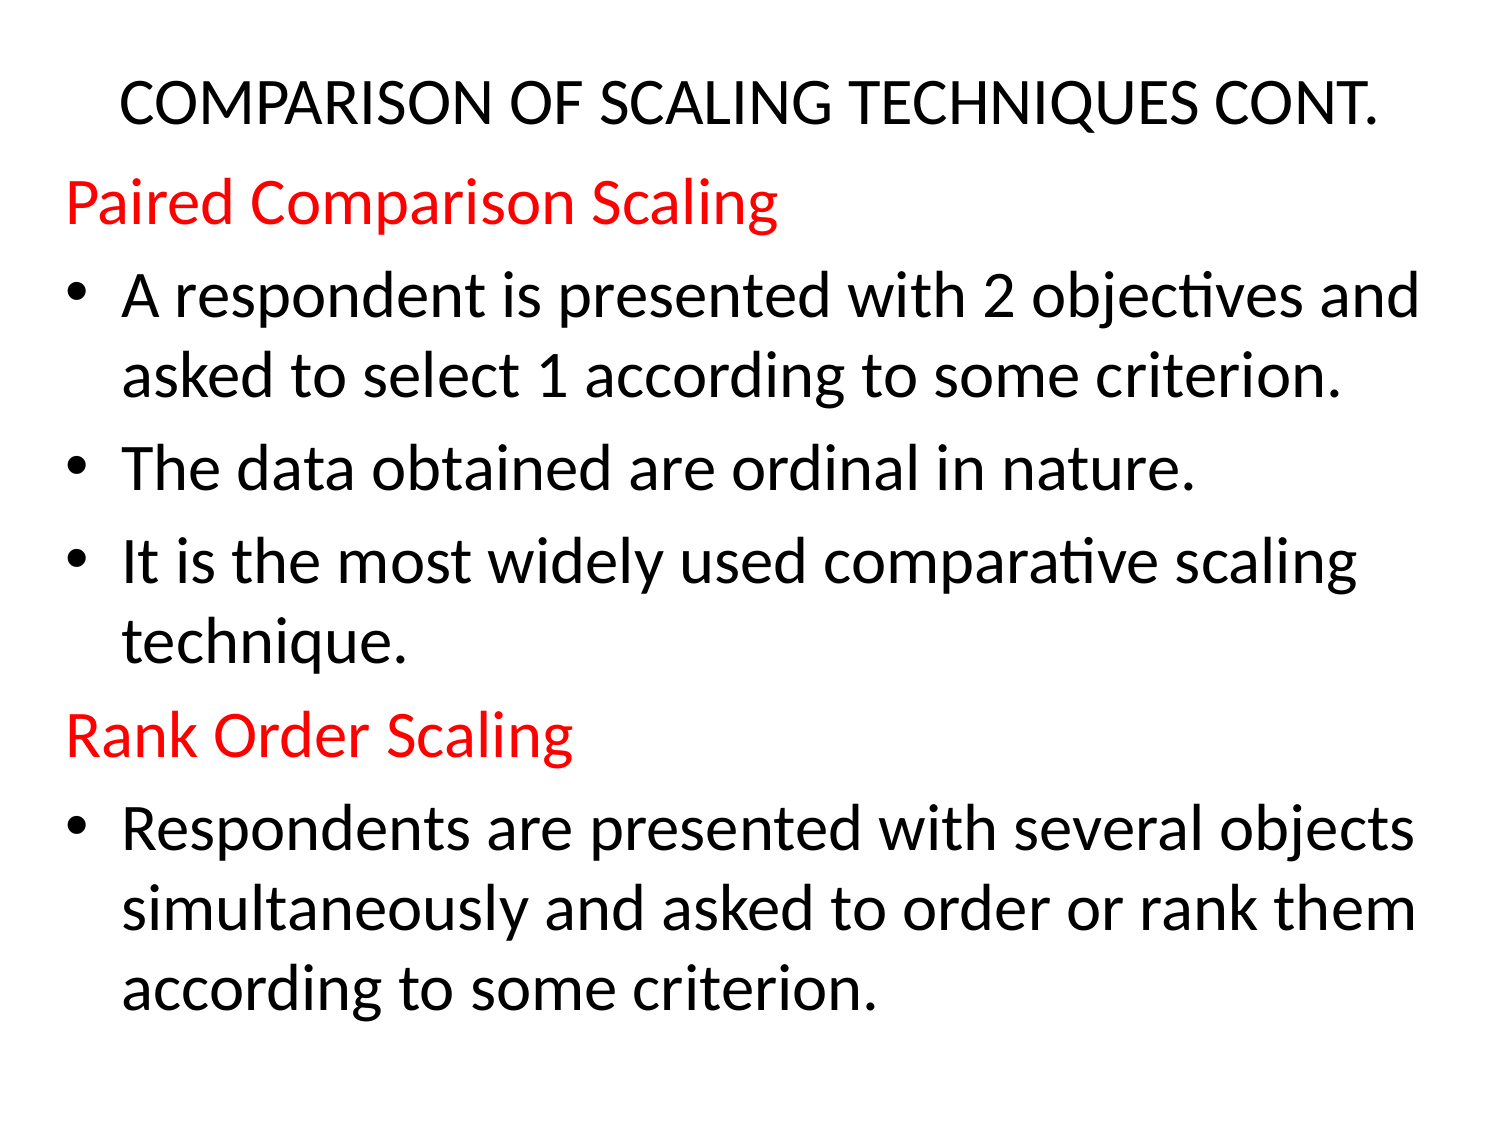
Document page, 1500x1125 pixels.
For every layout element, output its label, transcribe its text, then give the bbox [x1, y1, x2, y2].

list Paired Comparison Scaling A respondent is presented with 2 objectives and asked to select 1 according to some criterion. The data obtained are ordinal in nature. It is the most widely used comparative scaling technique. Rank Order Scaling Respondents are presented with several objects simultaneously and asked to order or rank them according to some criterion. [50, 149, 1450, 1063]
title COMPARISON OF SCALING TECHNIQUES CONT. [75, 45, 1425, 149]
